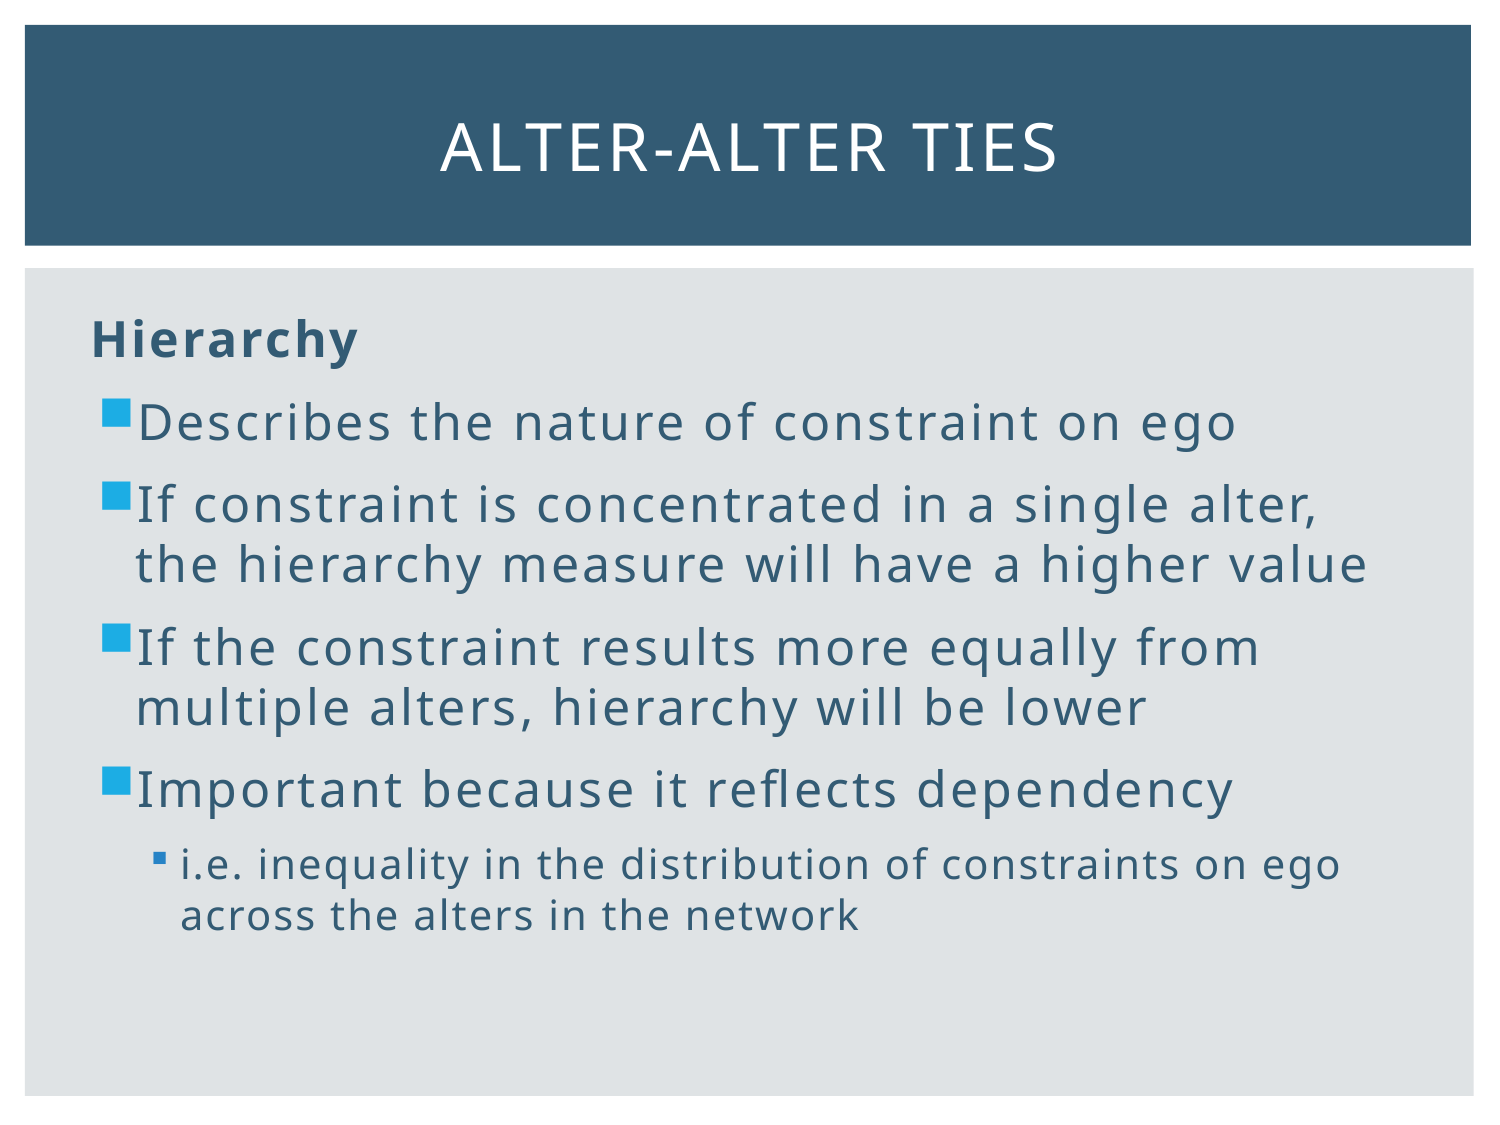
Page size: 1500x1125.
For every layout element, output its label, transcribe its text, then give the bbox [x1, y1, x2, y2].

title Alter-alter ties [62, 58, 1438, 232]
list Hierarchy Describes the nature of constraint on ego If constraint is concentrated in a single alter, the hierarchy measure will have a higher value If the constraint results more equally from multiple alters, hierarchy will be lower Important because it reflects dependency i.e. inequality in the distribution of constraints on ego across the alters in the network [75, 299, 1425, 1043]
